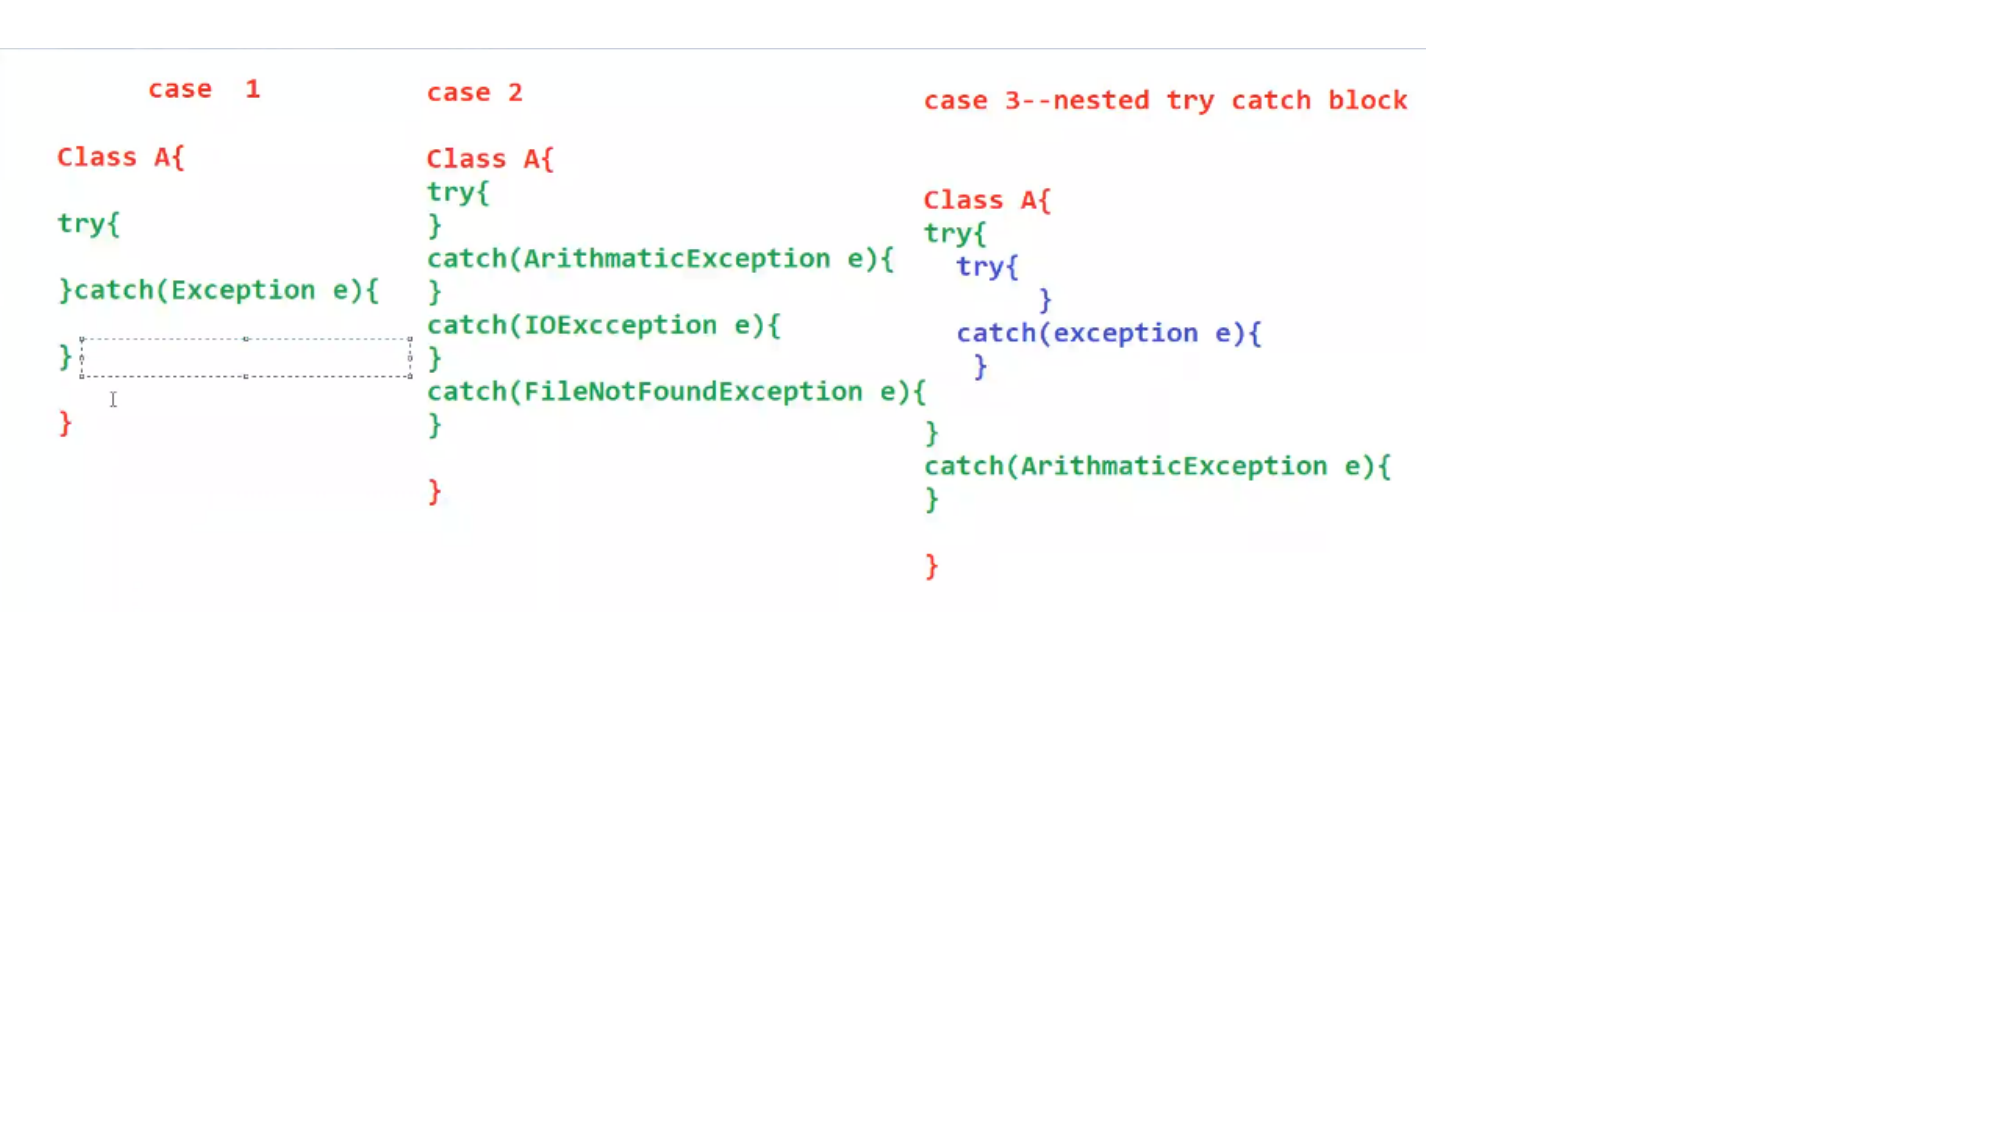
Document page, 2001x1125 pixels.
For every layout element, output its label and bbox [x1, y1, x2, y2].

picture [0, 48, 1426, 613]
